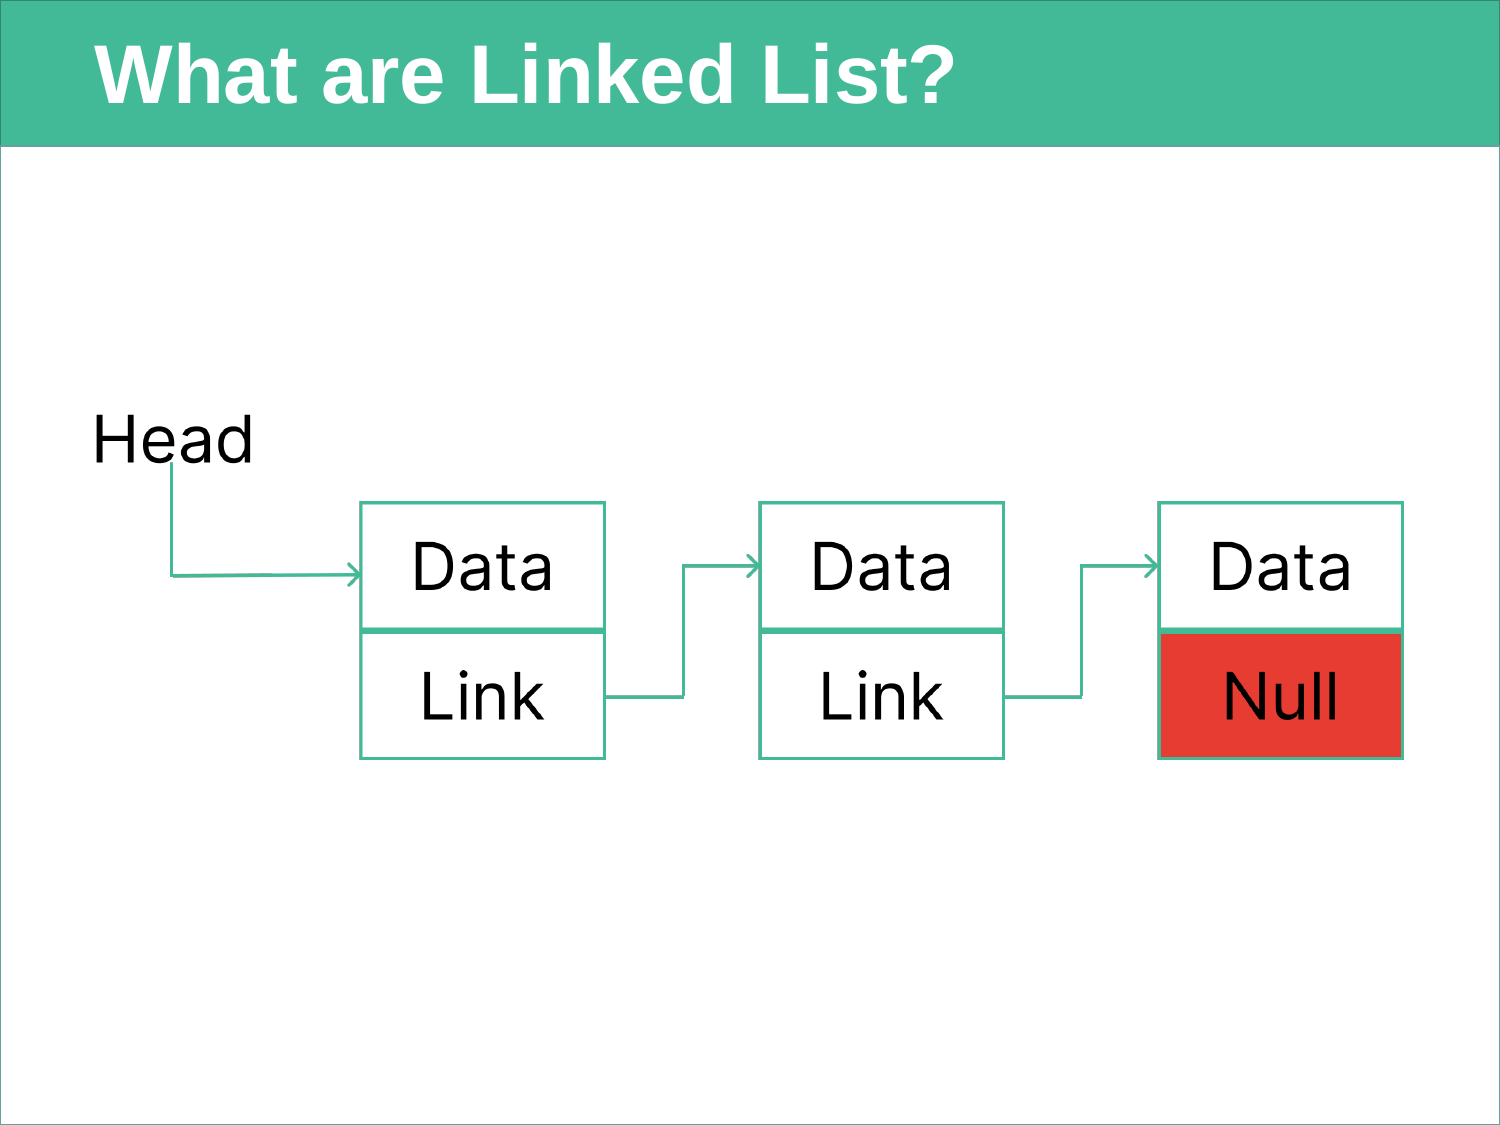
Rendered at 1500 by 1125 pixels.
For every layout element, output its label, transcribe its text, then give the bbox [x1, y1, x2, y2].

text_box [0, 145, 1500, 1125]
title What are Linked List? [79, 17, 1327, 130]
picture [96, 414, 1404, 760]
text_box [0, 0, 1500, 145]
